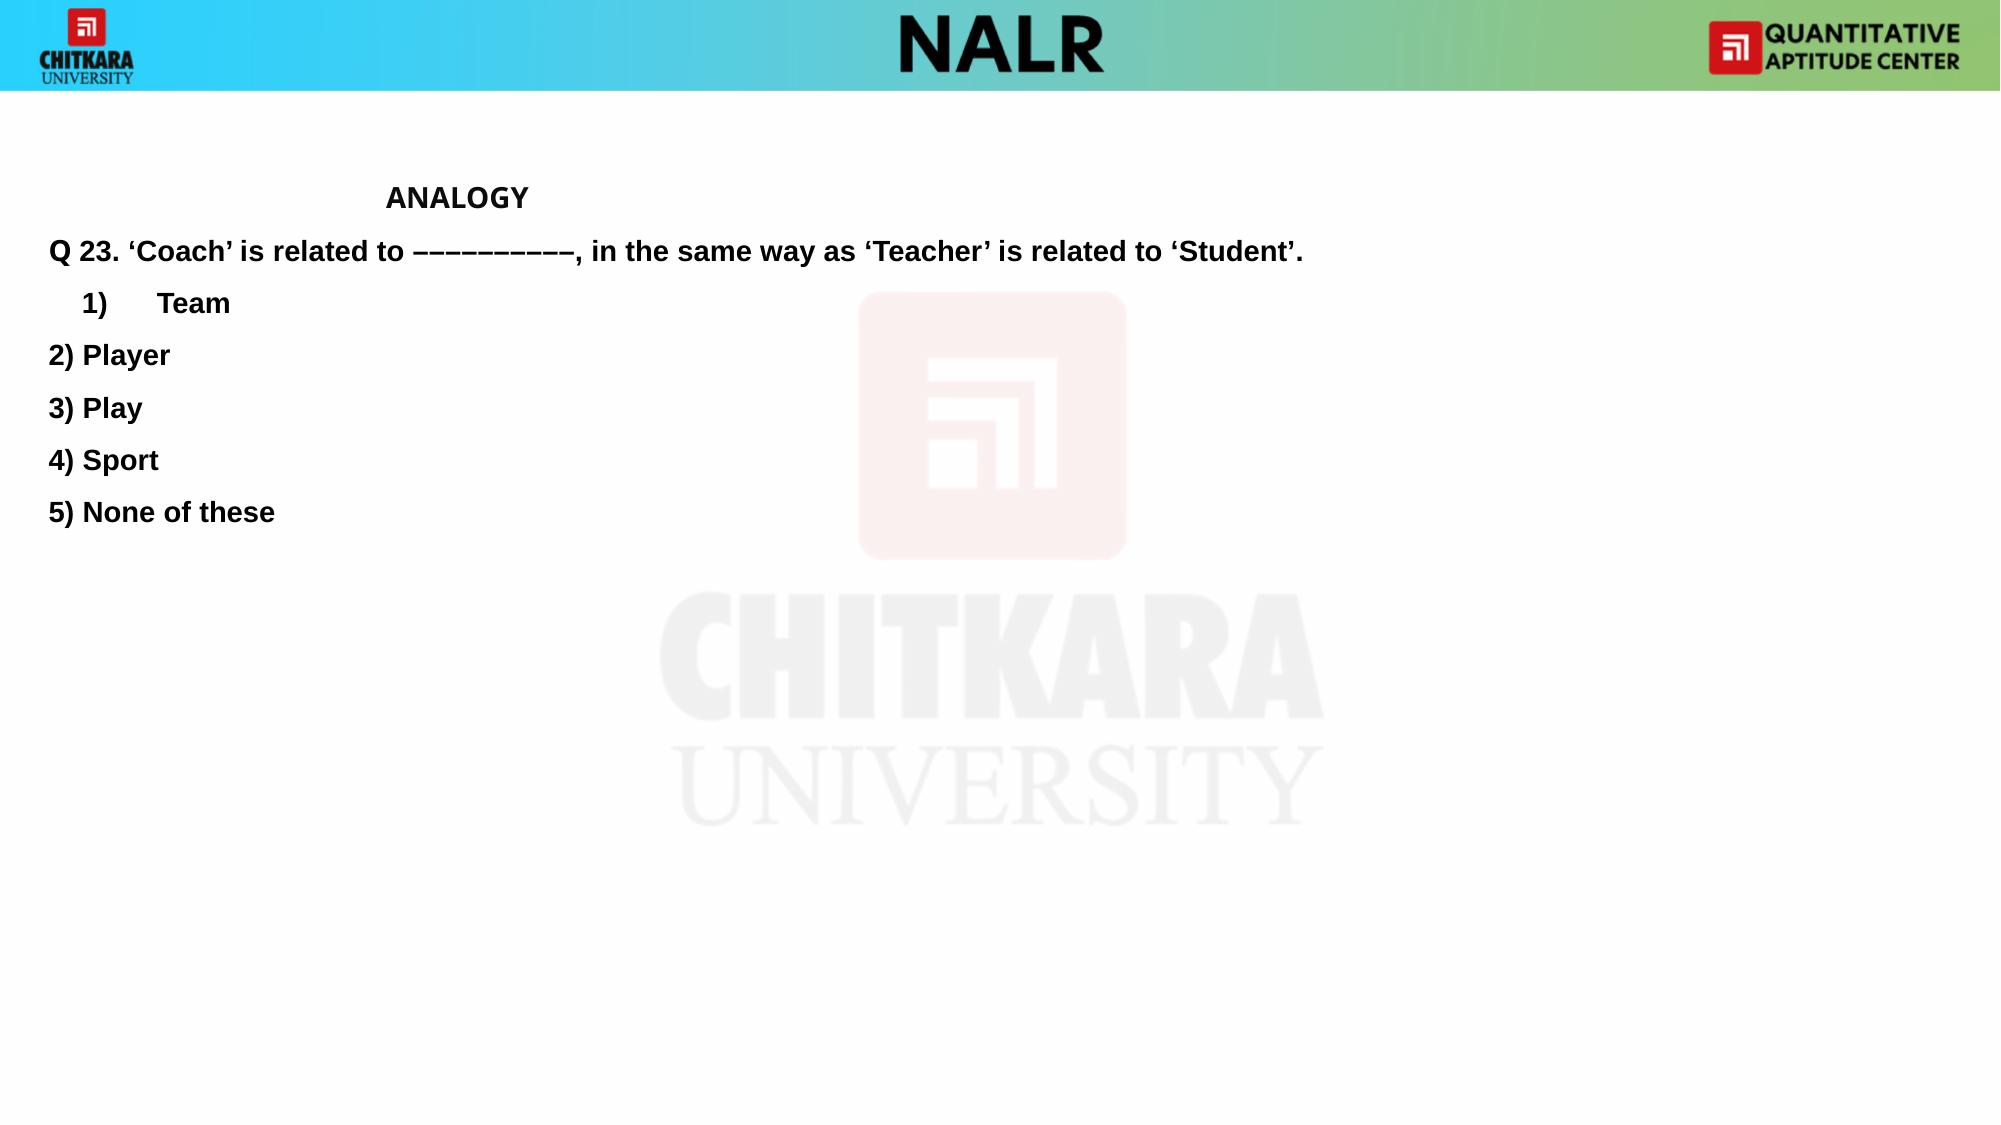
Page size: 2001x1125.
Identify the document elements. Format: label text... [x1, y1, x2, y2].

title [41, 31, 1959, 142]
list ANALOGY Q 23. ‘Coach’ is related to ––––––––––, in the same way as ‘Teacher’ is related to ‘Student’. Team 2) Player 3) Play 4) Sport 5) None of these [33, 175, 1959, 1053]
picture [0, 0, 2000, 1125]
